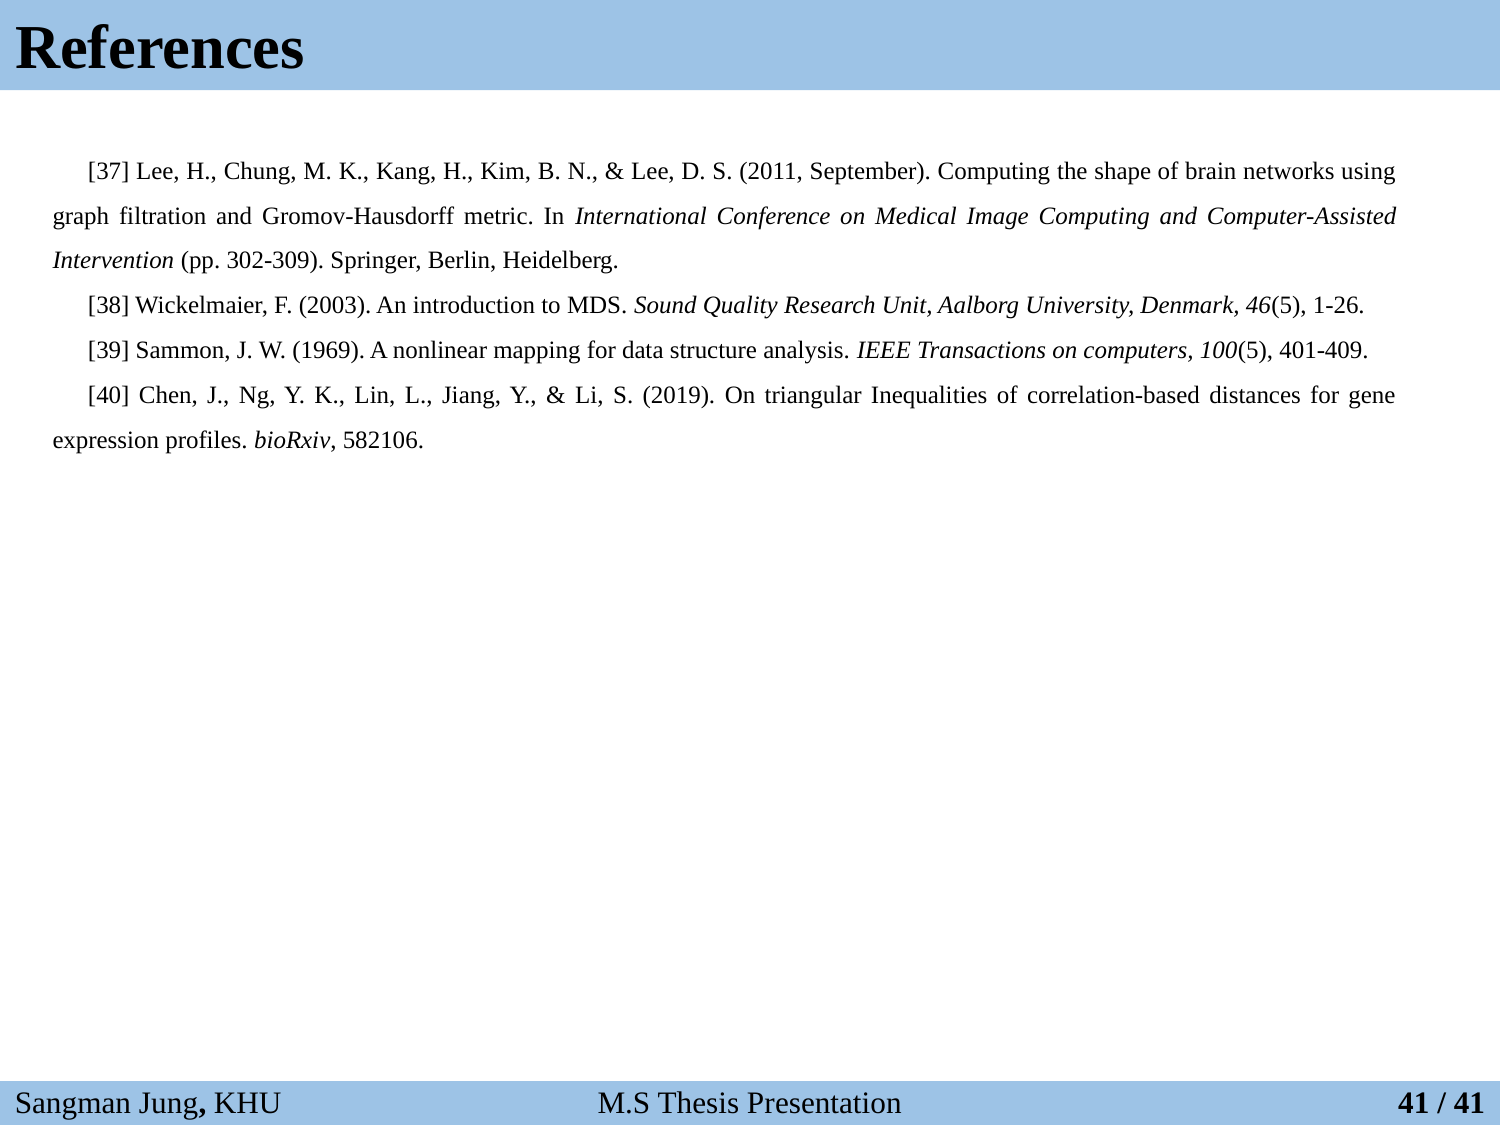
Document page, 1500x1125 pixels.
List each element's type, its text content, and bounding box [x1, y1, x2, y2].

text_box Sangman Jung, KHU [0, 1074, 354, 1125]
text_box M.S Thesis Presentation [354, 1074, 1372, 1125]
title References [0, 0, 1500, 91]
text_box 41 / 41 [1372, 1074, 1500, 1125]
text_box [37] Lee, H., Chung, M. K., Kang, H., Kim, B. N., & Lee, D. S. (2011, September). Computing the shape of brain networks using graph filtration and Gromov-Hausdorff metric. In International Conference on Medical Image Computing and Computer-Assisted Intervention (pp. 302-309). Springer, Berlin, Heidelberg. [38] Wickelmaier, F. (2003). An introduction to MDS. Sound Quality Research Unit, Aalborg University, Denmark, 46(5), 1-26. [39] Sammon, J. W. (1969). A nonlinear mapping for data structure analysis. IEEE Transactions on computers, 100(5), 401-409. [40] Chen, J., Ng, Y. K., Lin, L., Jiang, Y., & Li, S. (2019). On triangular Inequalities of correlation-based distances for gene expression profiles. bioRxiv, 582106. [37, 131, 1413, 461]
